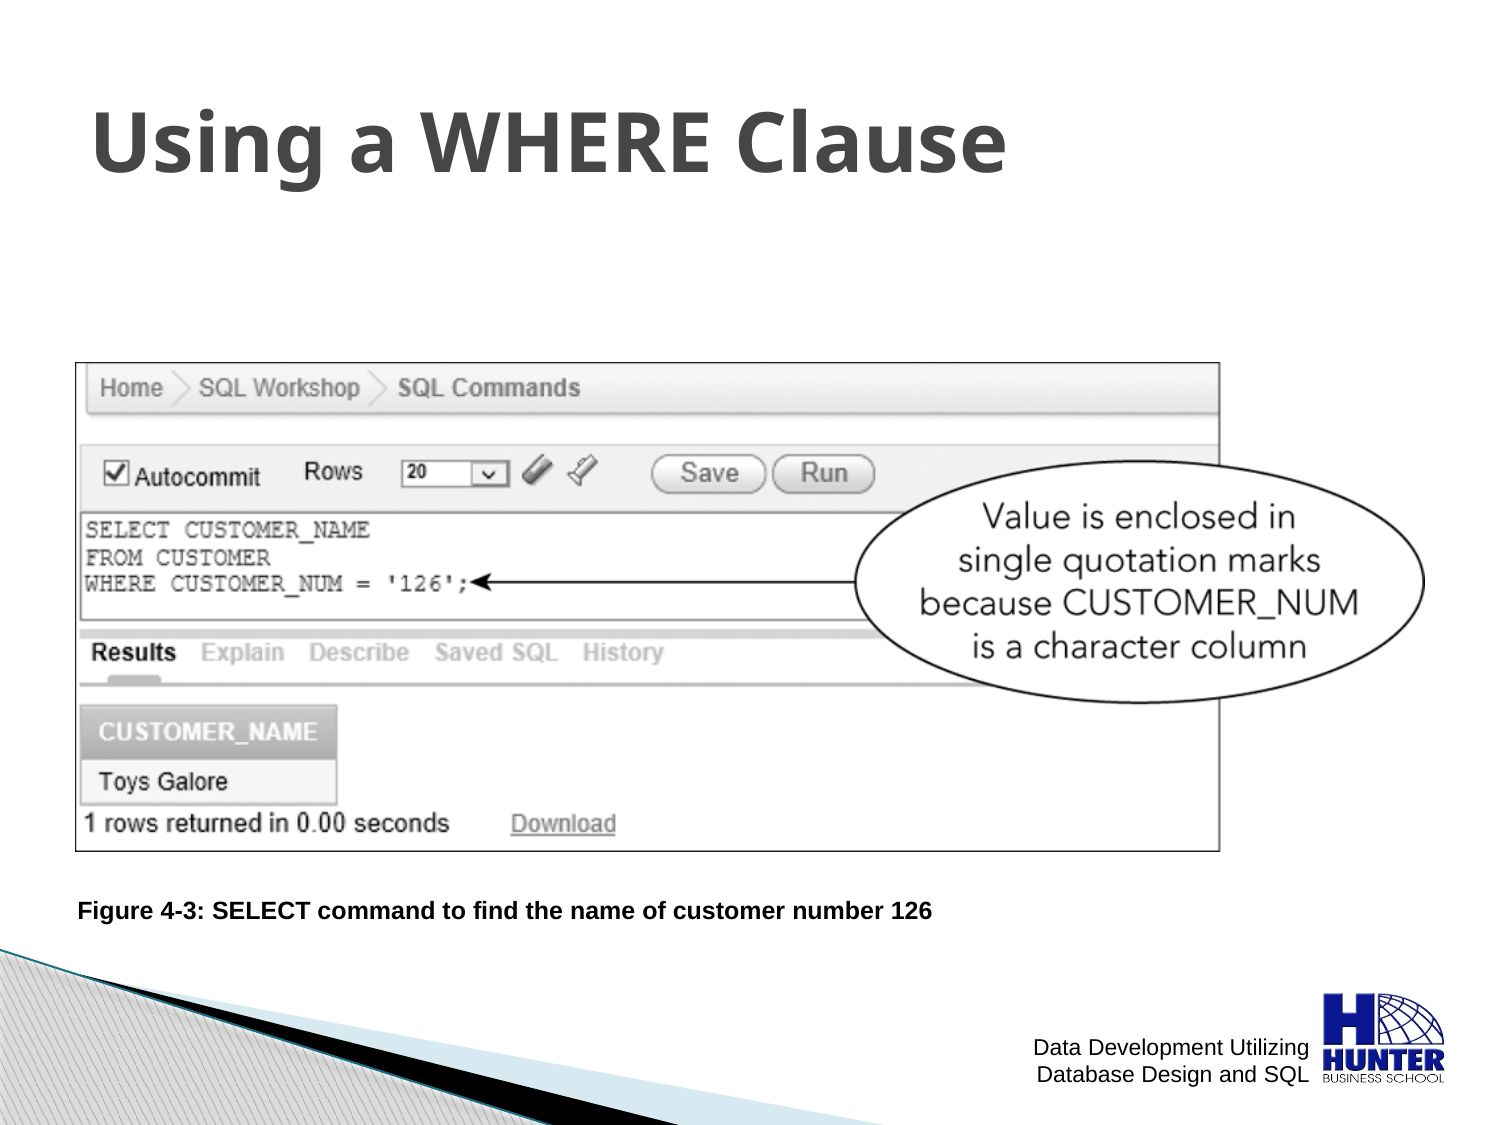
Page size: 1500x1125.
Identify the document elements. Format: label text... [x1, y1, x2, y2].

text_box Figure 4-3: SELECT command to find the name of customer number 126 [62, 887, 1238, 933]
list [74, 362, 1426, 852]
title Using a WHERE Clause [75, 45, 1425, 233]
picture [1323, 993, 1445, 1084]
